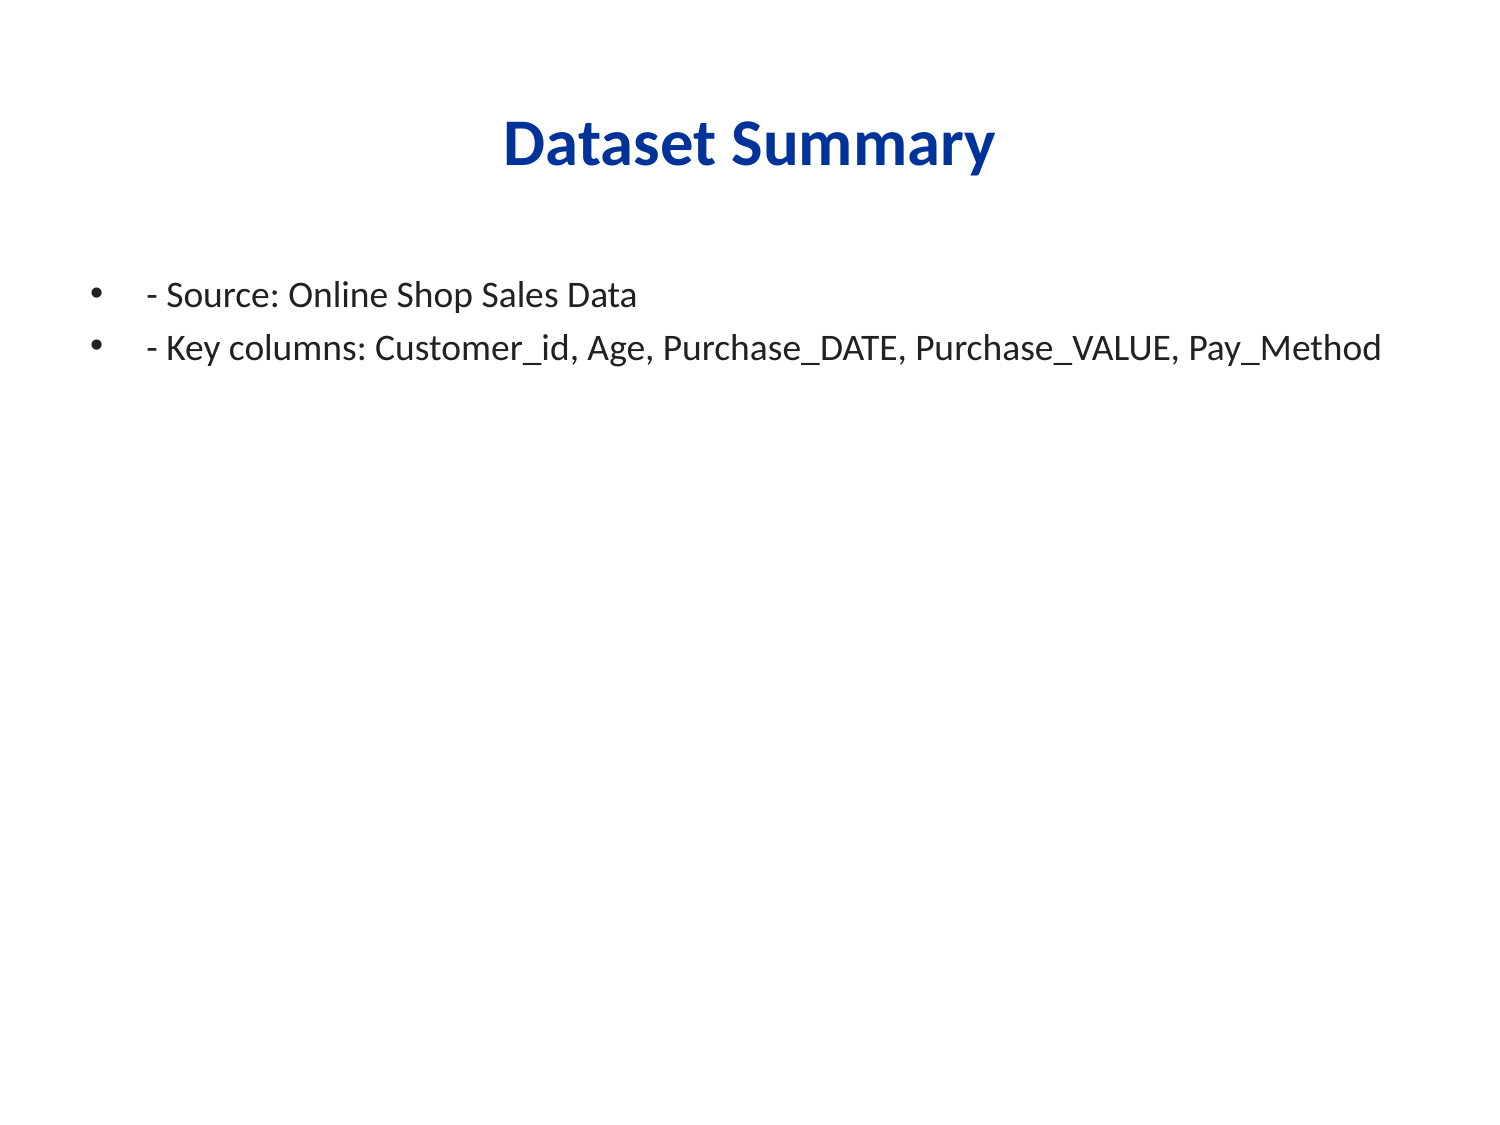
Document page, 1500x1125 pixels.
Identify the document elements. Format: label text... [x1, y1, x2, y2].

list - Source: Online Shop Sales Data - Key columns: Customer_id, Age, Purchase_DATE, Purchase_VALUE, Pay_Method [75, 262, 1425, 1005]
title Dataset Summary [75, 45, 1425, 233]
